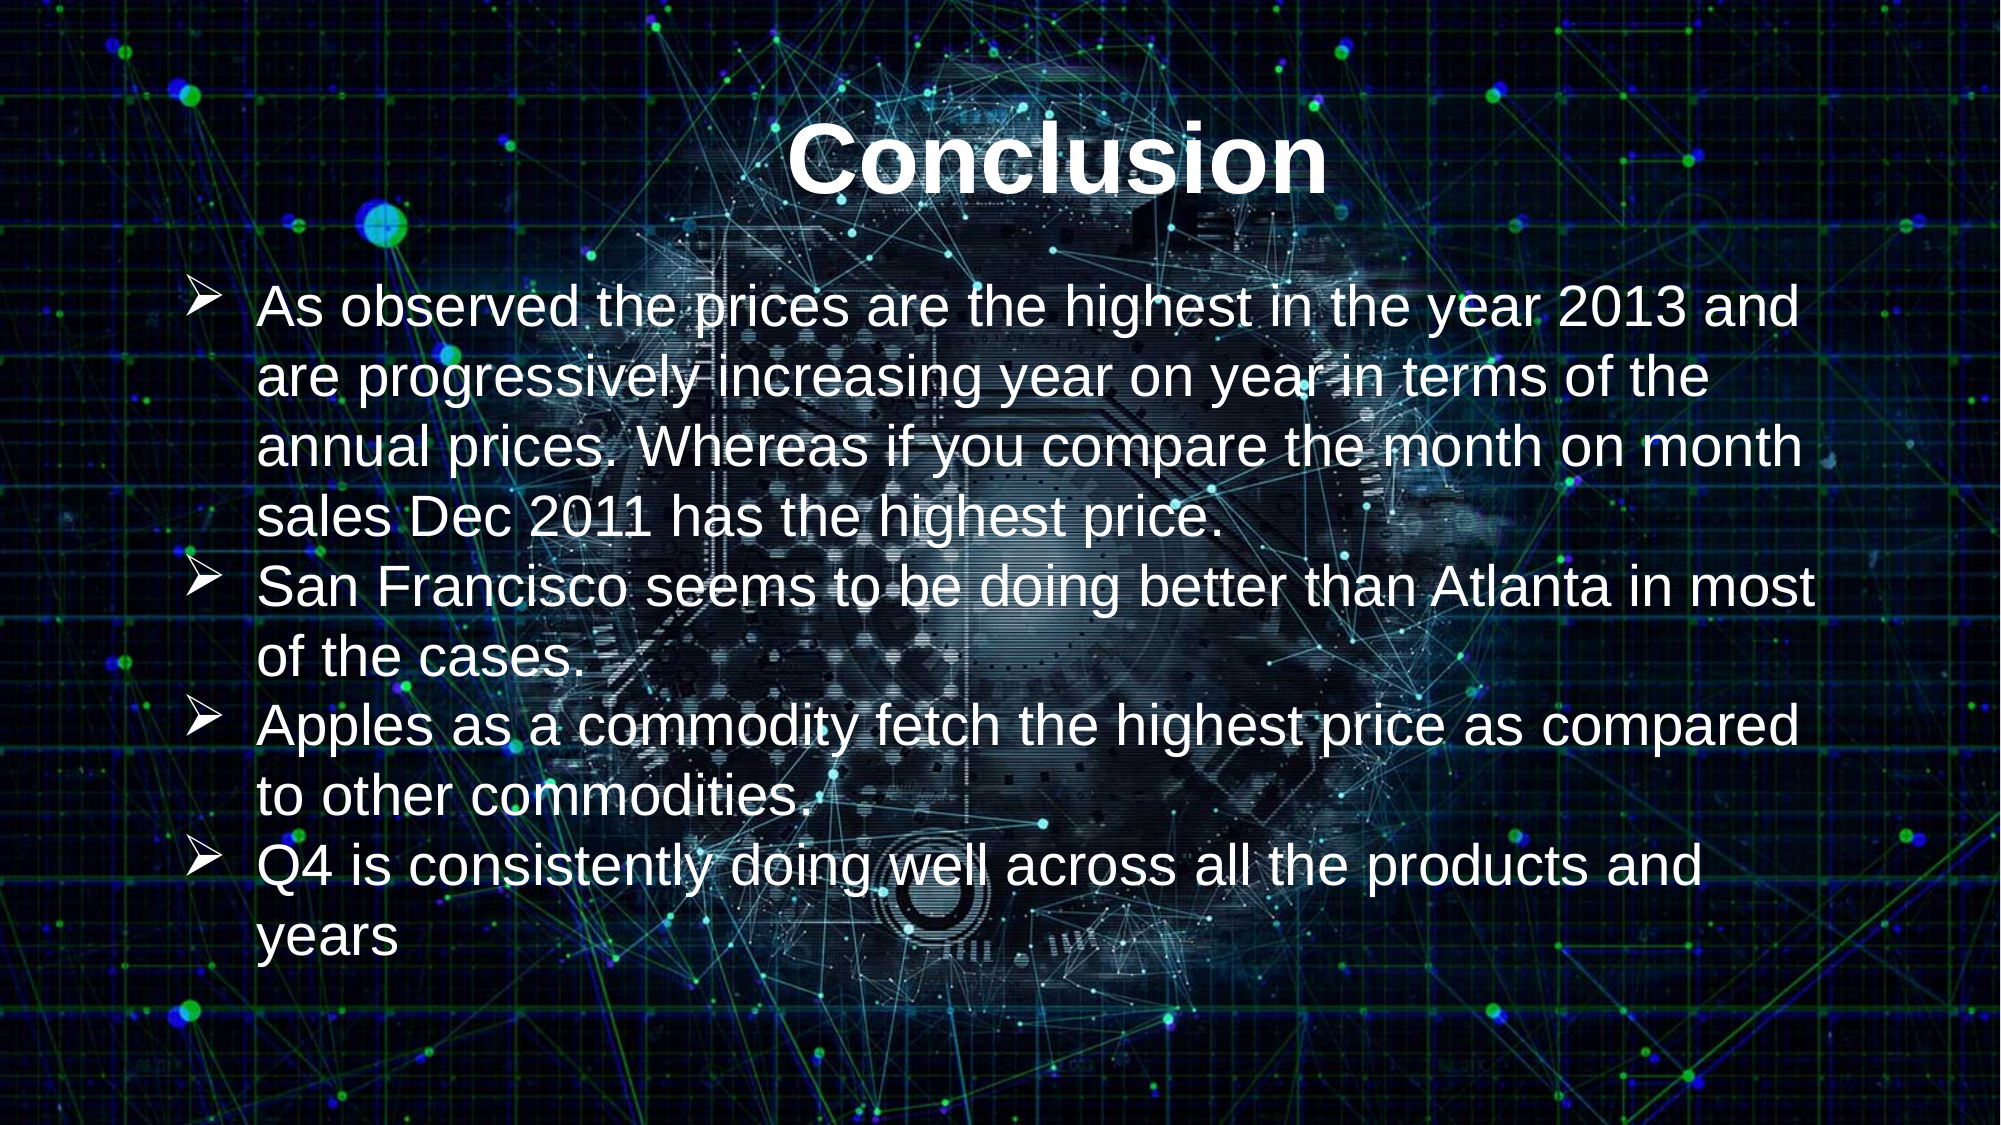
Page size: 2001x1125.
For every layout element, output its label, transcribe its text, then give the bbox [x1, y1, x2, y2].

text_box As observed the prices are the highest in the year 2013 and are progressively increasing year on year in terms of the annual prices. Whereas if you compare the month on month sales Dec 2011 has the highest price. San Francisco seems to be doing better than Atlanta in most of the cases. Apples as a commodity fetch the highest price as compared to other commodities. Q4 is consistently doing well across all the products and years [166, 260, 1850, 975]
text_box Conclusion [486, 0, 1631, 260]
picture [0, 0, 2001, 1125]
